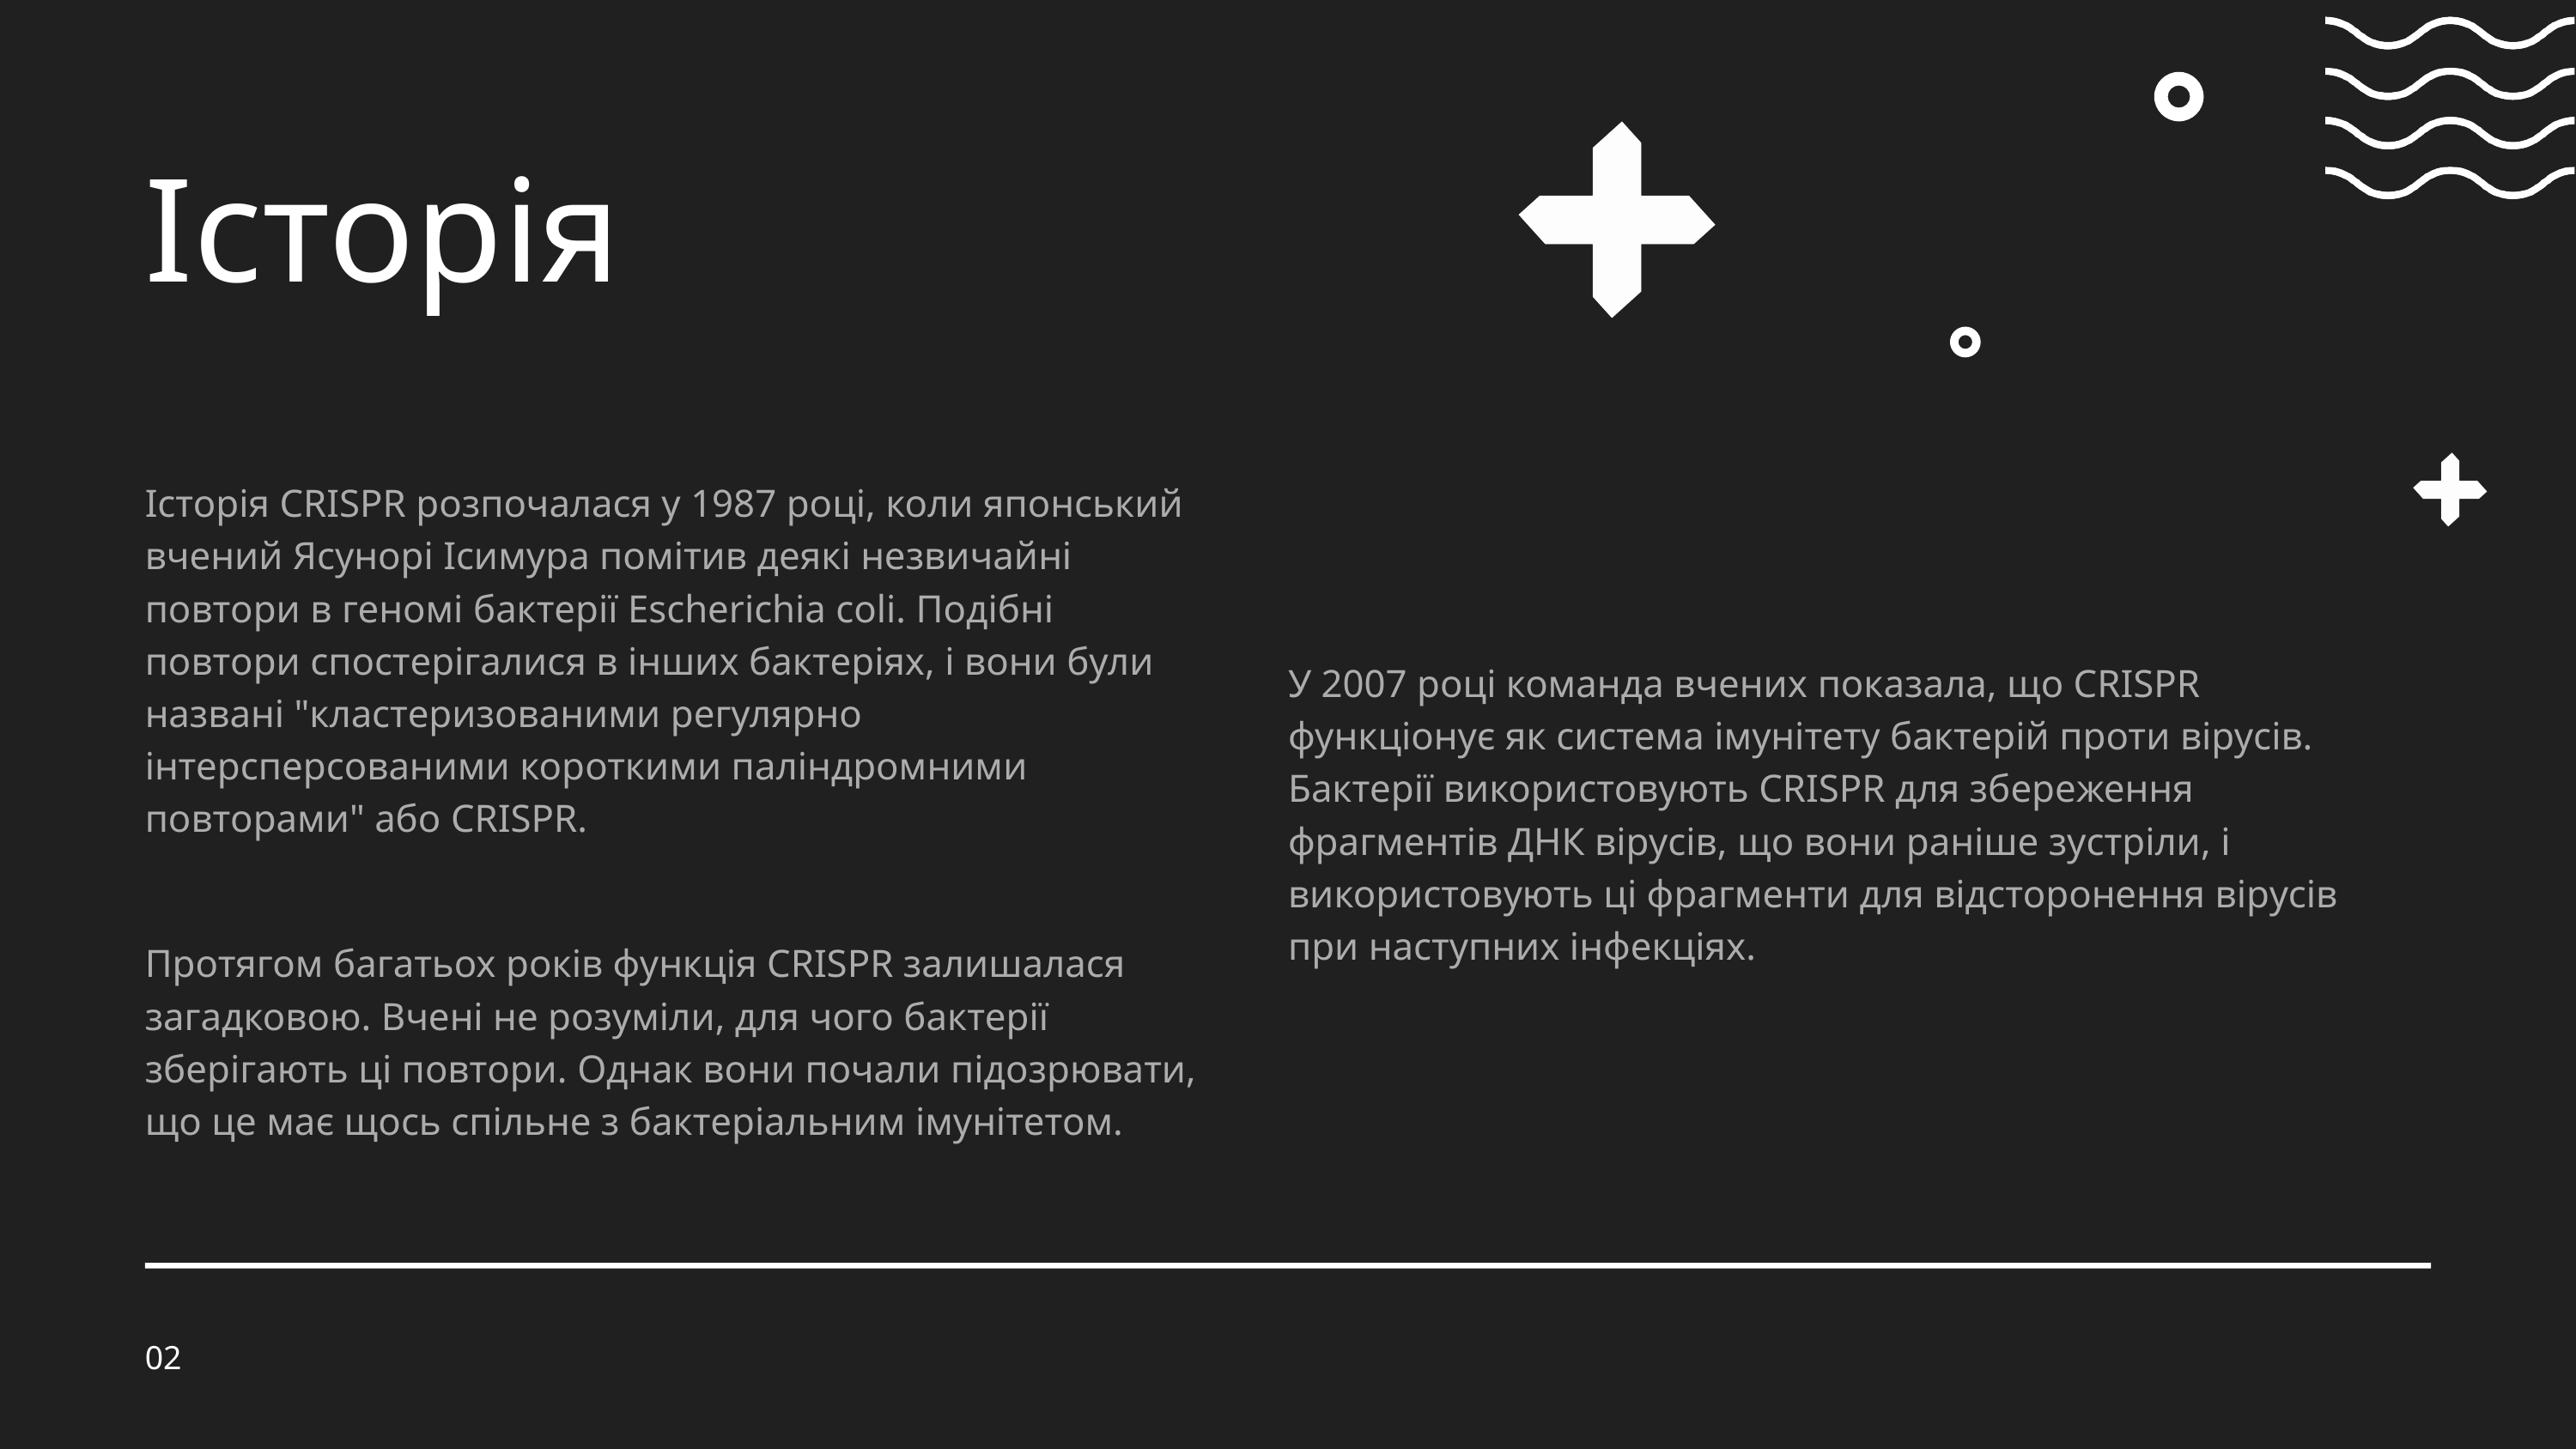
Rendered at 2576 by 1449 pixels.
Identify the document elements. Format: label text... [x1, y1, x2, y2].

text_box Історія CRISPR розпочалася у 1987 році, коли японський вчений Ясунорі Ісимура помітив деякі незвичайні повтори в геномі бактерії Escherichia coli. Подібні повтори спостерігалися в інших бактеріях, і вони були названі "кластеризованими регулярно інтерсперсованими короткими паліндромними повторами" або CRISPR. [144, 472, 1199, 840]
text_box Протягом багатьох років функція CRISPR залишалася загадковою. Вчені не розуміли, для чого бактерії зберігають ці повтори. Однак вони почали підозрювати, що це має щось спільне з бактеріальним імунітетом. [144, 932, 1199, 1143]
text_box [2413, 452, 2488, 527]
text_box У 2007 році команда вчених показала, що CRISPR функціонує як система імунітету бактерій проти вірусів. Бактерії використовують CRISPR для збереження фрагментів ДНК вірусів, що вони раніше зустріли, і використовують ці фрагменти для відсторонення вірусів при наступних інфекціях. [1287, 652, 2342, 968]
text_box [1949, 326, 1981, 358]
text_box Історія [144, 153, 672, 311]
text_box [1518, 121, 1716, 318]
text_box 02 [144, 1331, 464, 1377]
text_box [2325, 0, 2575, 208]
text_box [2154, 71, 2204, 122]
text_box [144, 1263, 2432, 1269]
